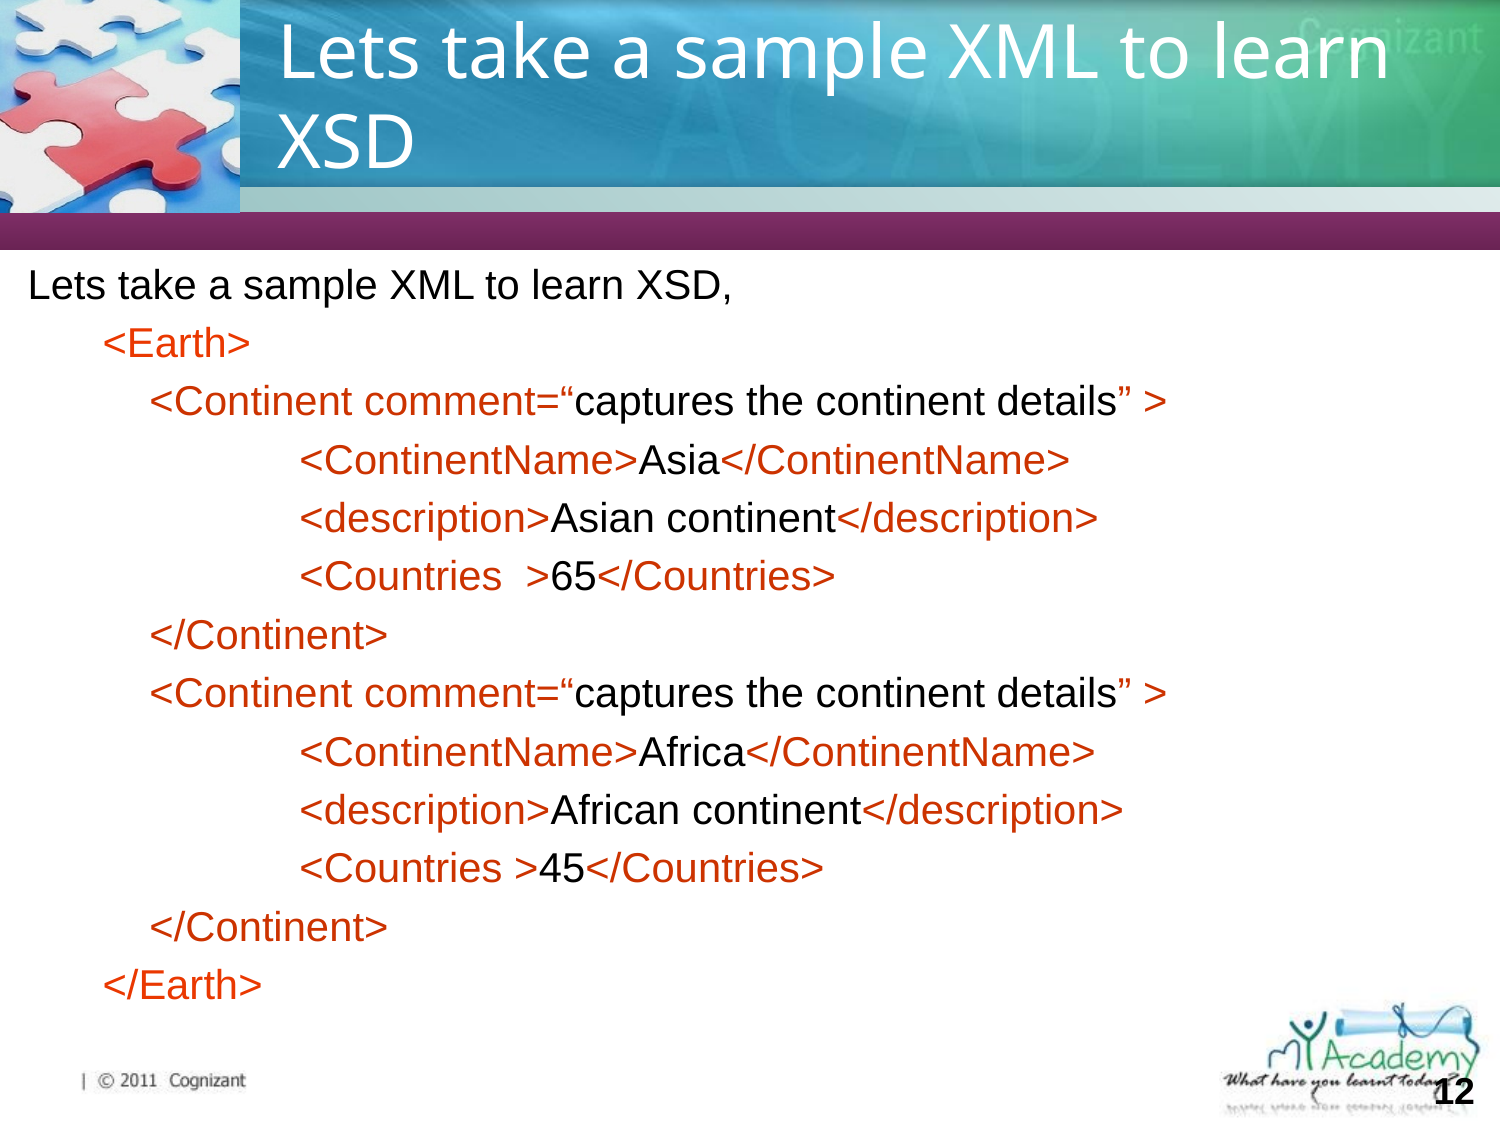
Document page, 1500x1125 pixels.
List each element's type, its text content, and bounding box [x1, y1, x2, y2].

title Lets take a sample XML to learn XSD [262, 0, 1500, 188]
slide_number ‹#› [1418, 1059, 1492, 1112]
list Lets take a sample XML to learn XSD, <Earth> <Continent comment=“captures the continent details” > <ContinentName>Asia</ContinentName> <description>Asian continent</description> <Countries >65</Countries> </Continent> <Continent comment=“captures the continent details” > <ContinentName>Africa</ContinentName> <description>African continent</description> <Countries >45</Countries> </Continent> </Earth> [12, 249, 1500, 1050]
picture [0, 250, 1500, 1125]
picture [0, 0, 262, 213]
